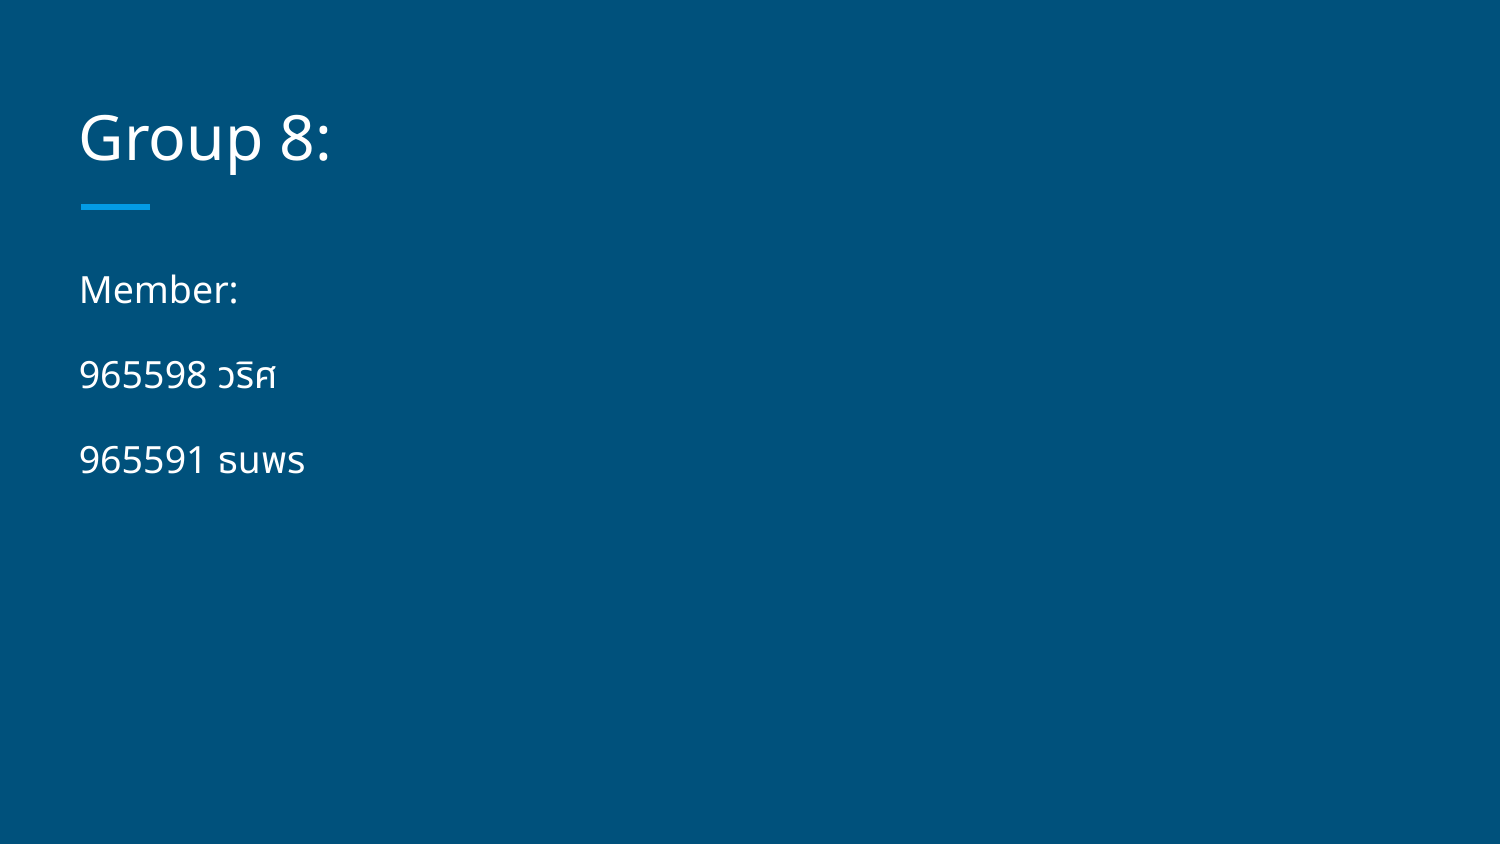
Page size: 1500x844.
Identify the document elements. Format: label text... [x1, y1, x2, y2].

title Group 8: [63, 75, 1437, 188]
list Member: 965598 วริศ 965591 ธนพร [63, 244, 1437, 750]
